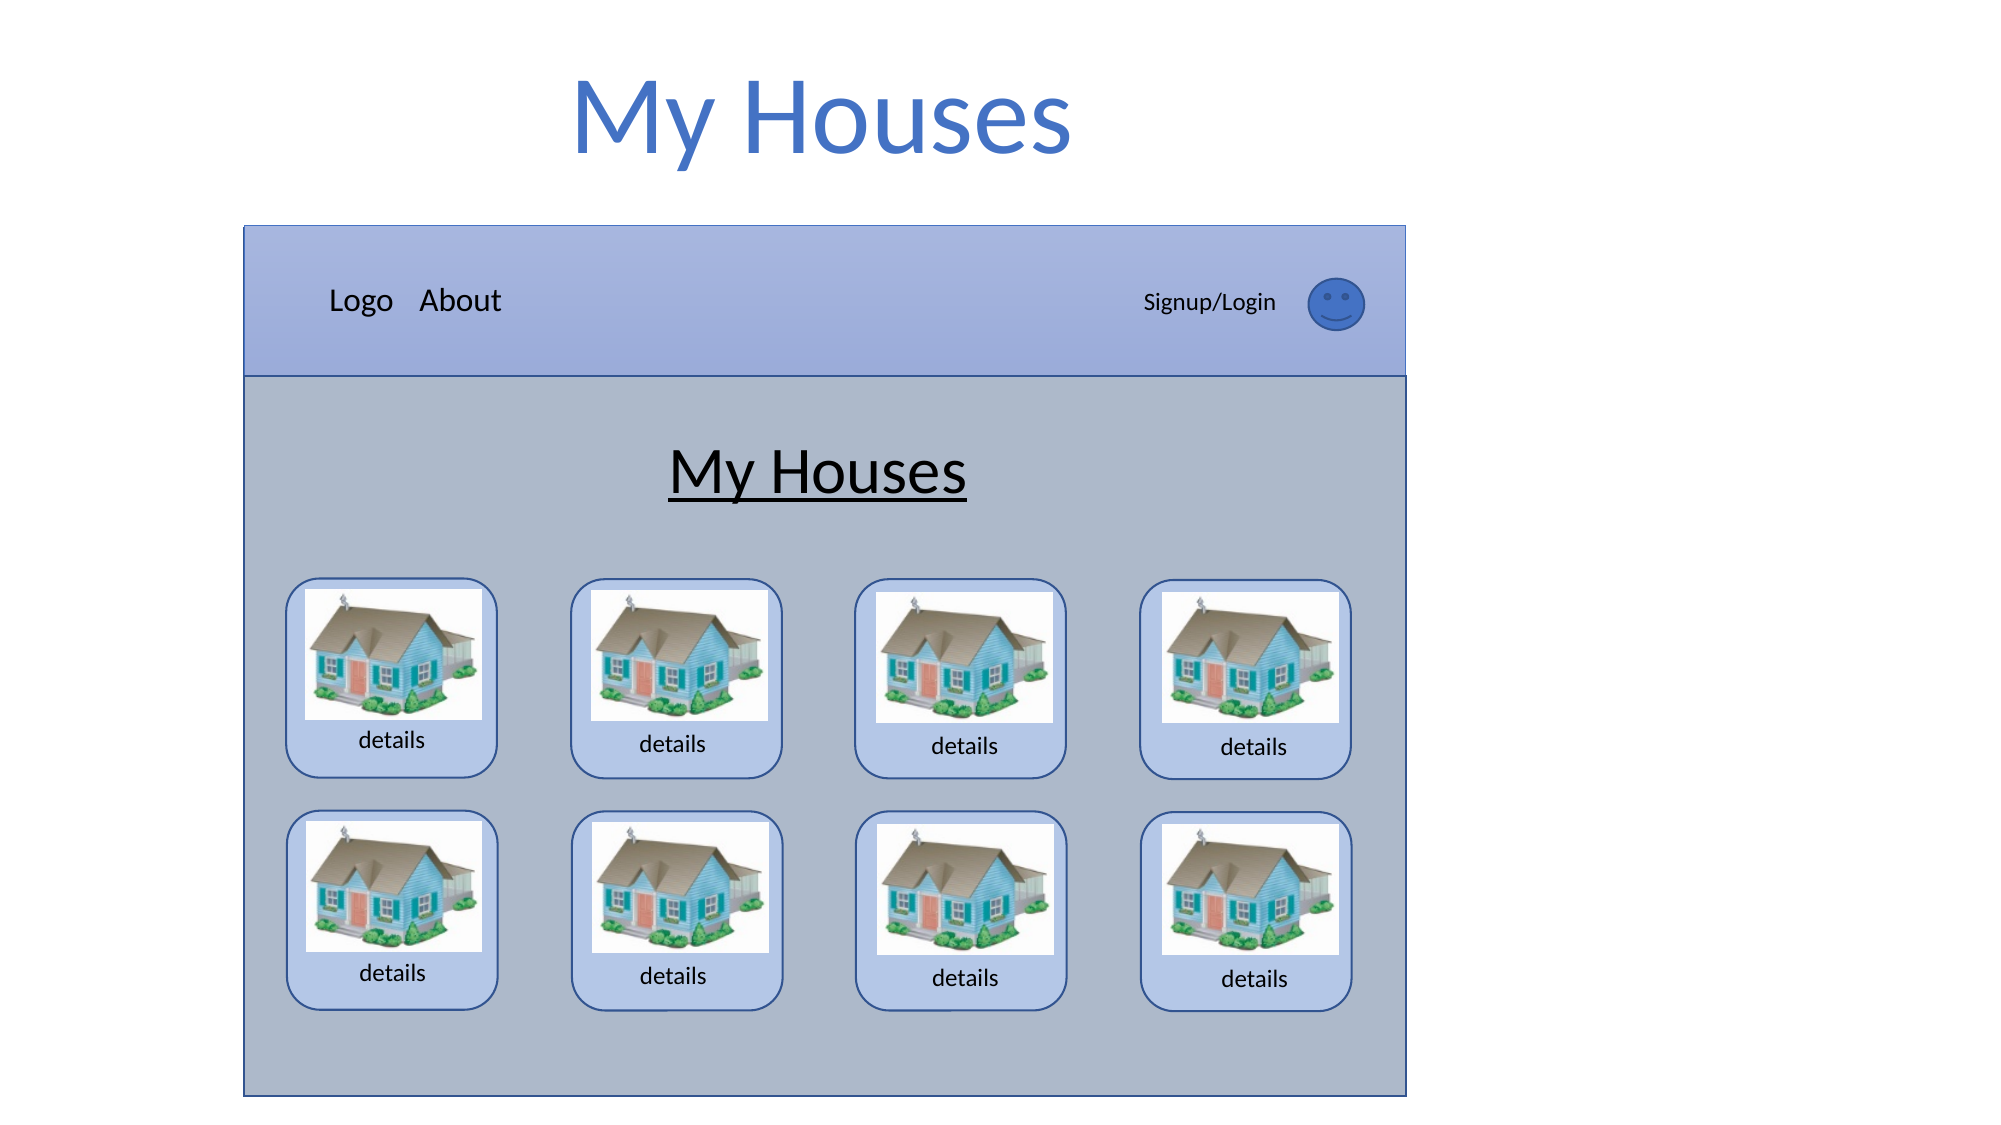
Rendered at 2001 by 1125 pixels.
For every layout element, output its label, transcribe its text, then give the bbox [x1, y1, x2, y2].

text_box My Houses [553, 34, 1090, 184]
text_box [244, 225, 1406, 1096]
